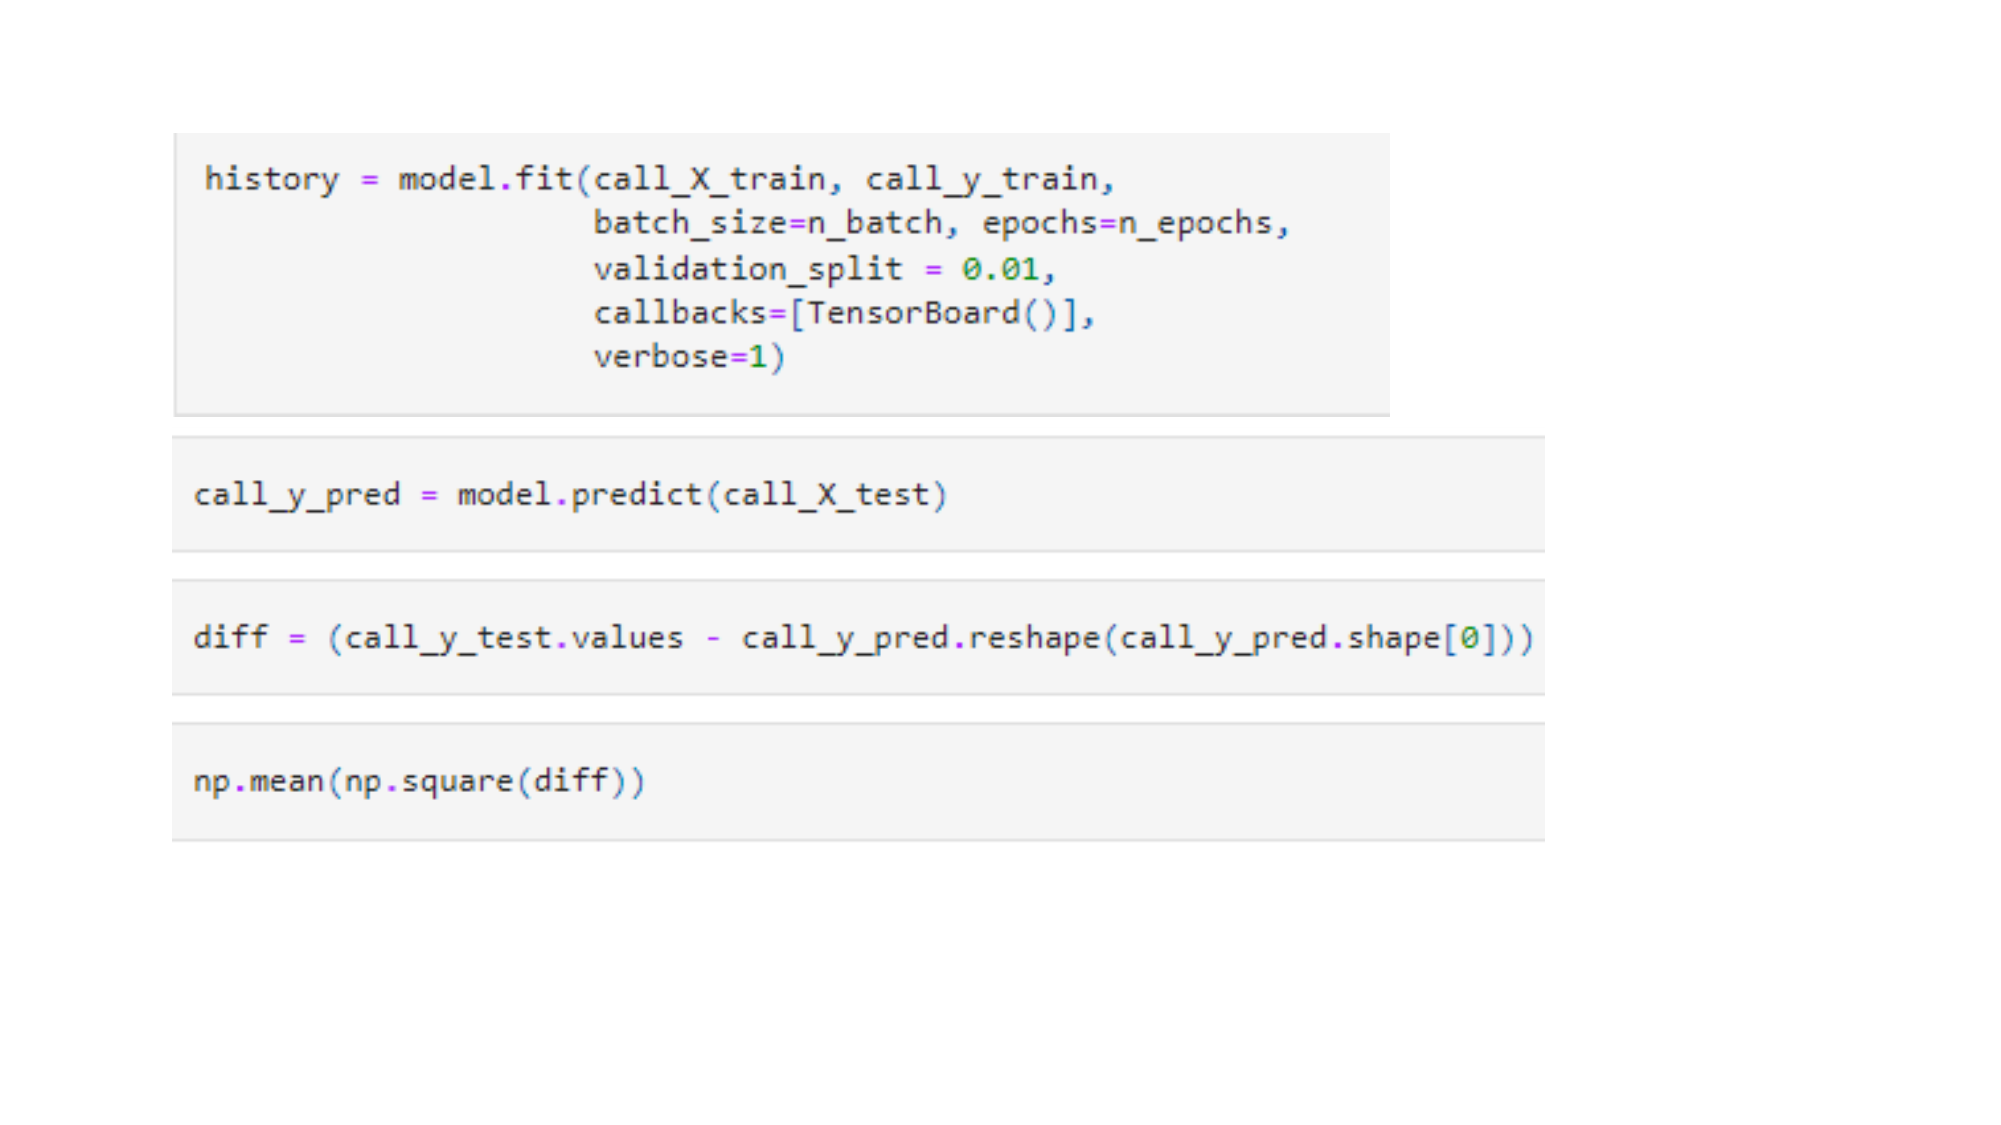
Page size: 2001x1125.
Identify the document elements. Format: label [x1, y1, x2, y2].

picture [171, 426, 1545, 845]
picture [171, 133, 1390, 417]
